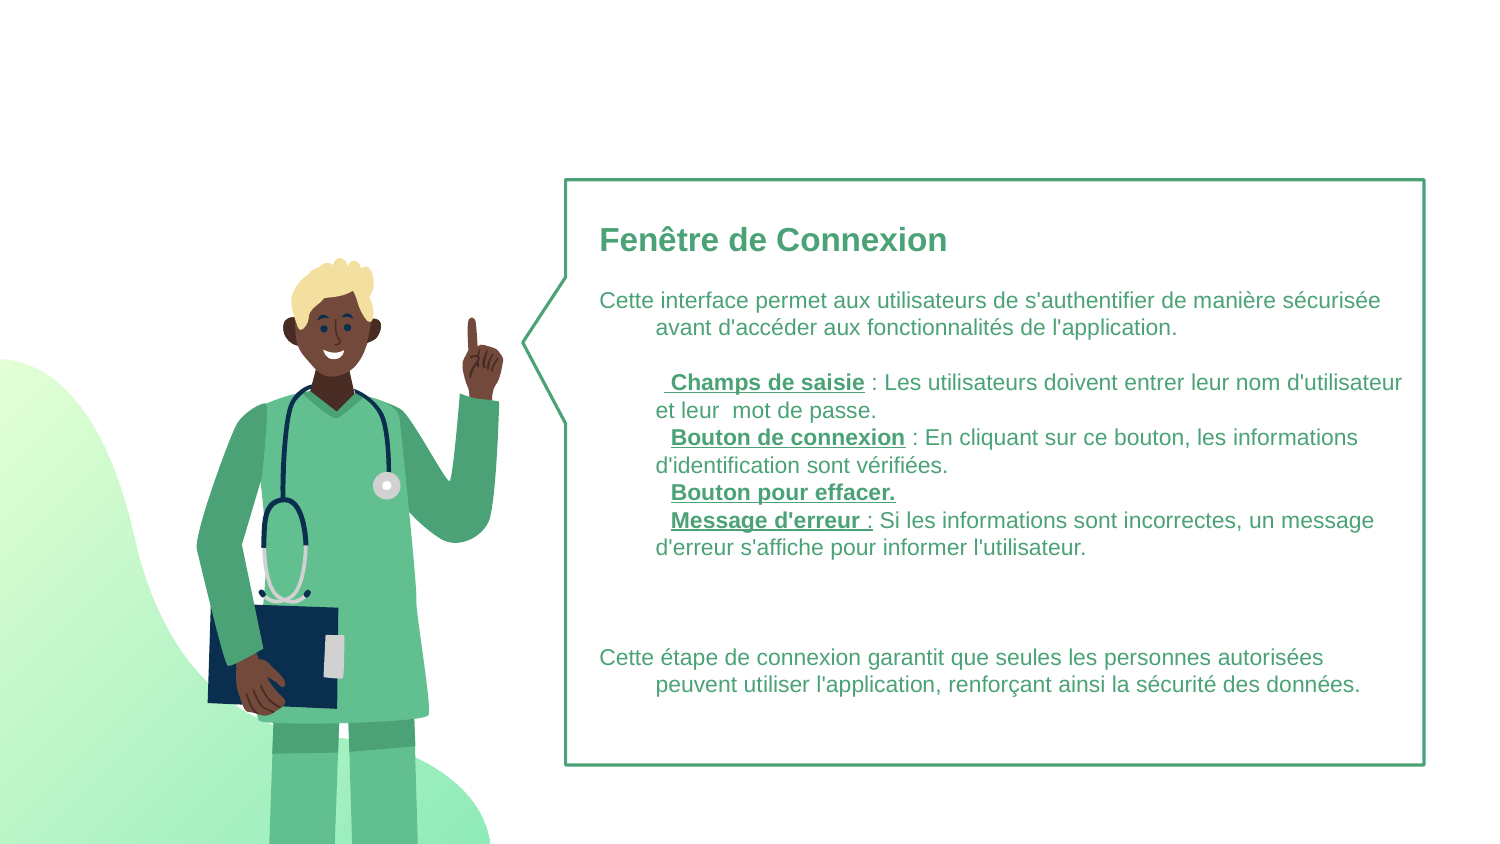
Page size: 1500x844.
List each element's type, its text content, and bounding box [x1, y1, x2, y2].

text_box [192, 257, 520, 844]
subtitle Fenêtre de Connexion Cette interface permet aux utilisateurs de s'authentifier de manière sécurisée avant d'accéder aux fonctionnalités de l'application. Champs de saisie : Les utilisateurs doivent entrer leur nom d'utilisateur et leur mot de passe. Bouton de connexion : En cliquant sur ce bouton, les informations d'identification sont vérifiées. Bouton pour effacer. Message d'erreur : Si les informations sont incorrectes, un message d'erreur s'affiche pour informer l'utilisateur. Cette étape de connexion garantit que seules les personnes autorisées peuvent utiliser l'application, renforçant ainsi la sécurité des données. [565, 179, 1424, 764]
text_box [523, 278, 565, 423]
